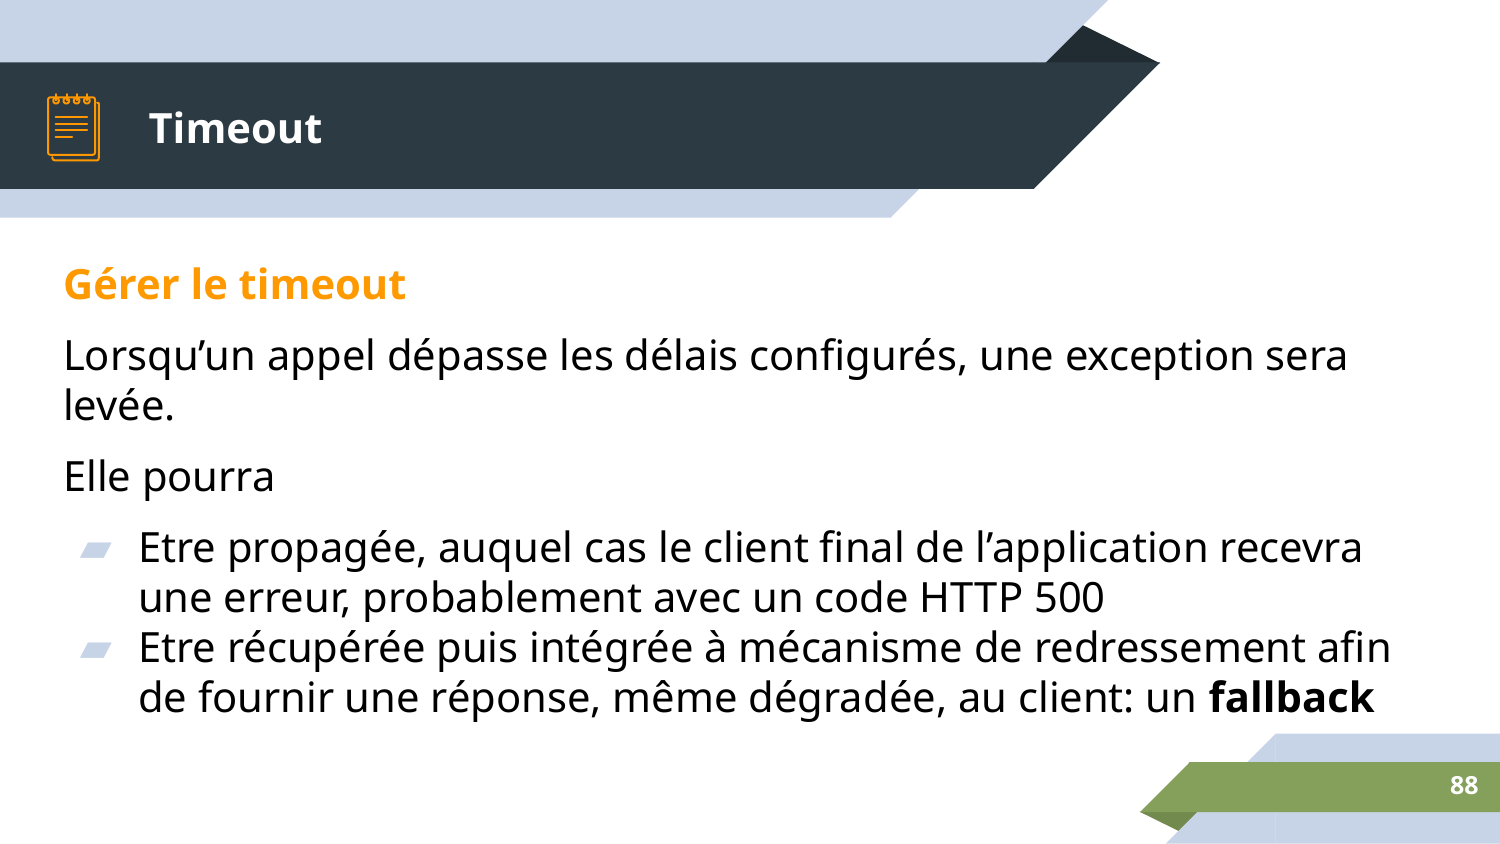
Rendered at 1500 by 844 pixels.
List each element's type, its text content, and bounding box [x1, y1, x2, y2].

list Gérer le timeout Lorsqu’un appel dépasse les délais configurés, une exception sera levée. Elle pourra Etre propagée, auquel cas le client final de l’application recevra une erreur, probablement avec un code HTTP 500 Etre récupérée puis intégrée à mécanisme de redressement afin de fournir une réponse, même dégradée, au client: un fallback [48, 243, 1461, 647]
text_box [47, 93, 100, 161]
title Timeout [133, 64, 997, 190]
slide_number ‹#› [1249, 760, 1494, 813]
